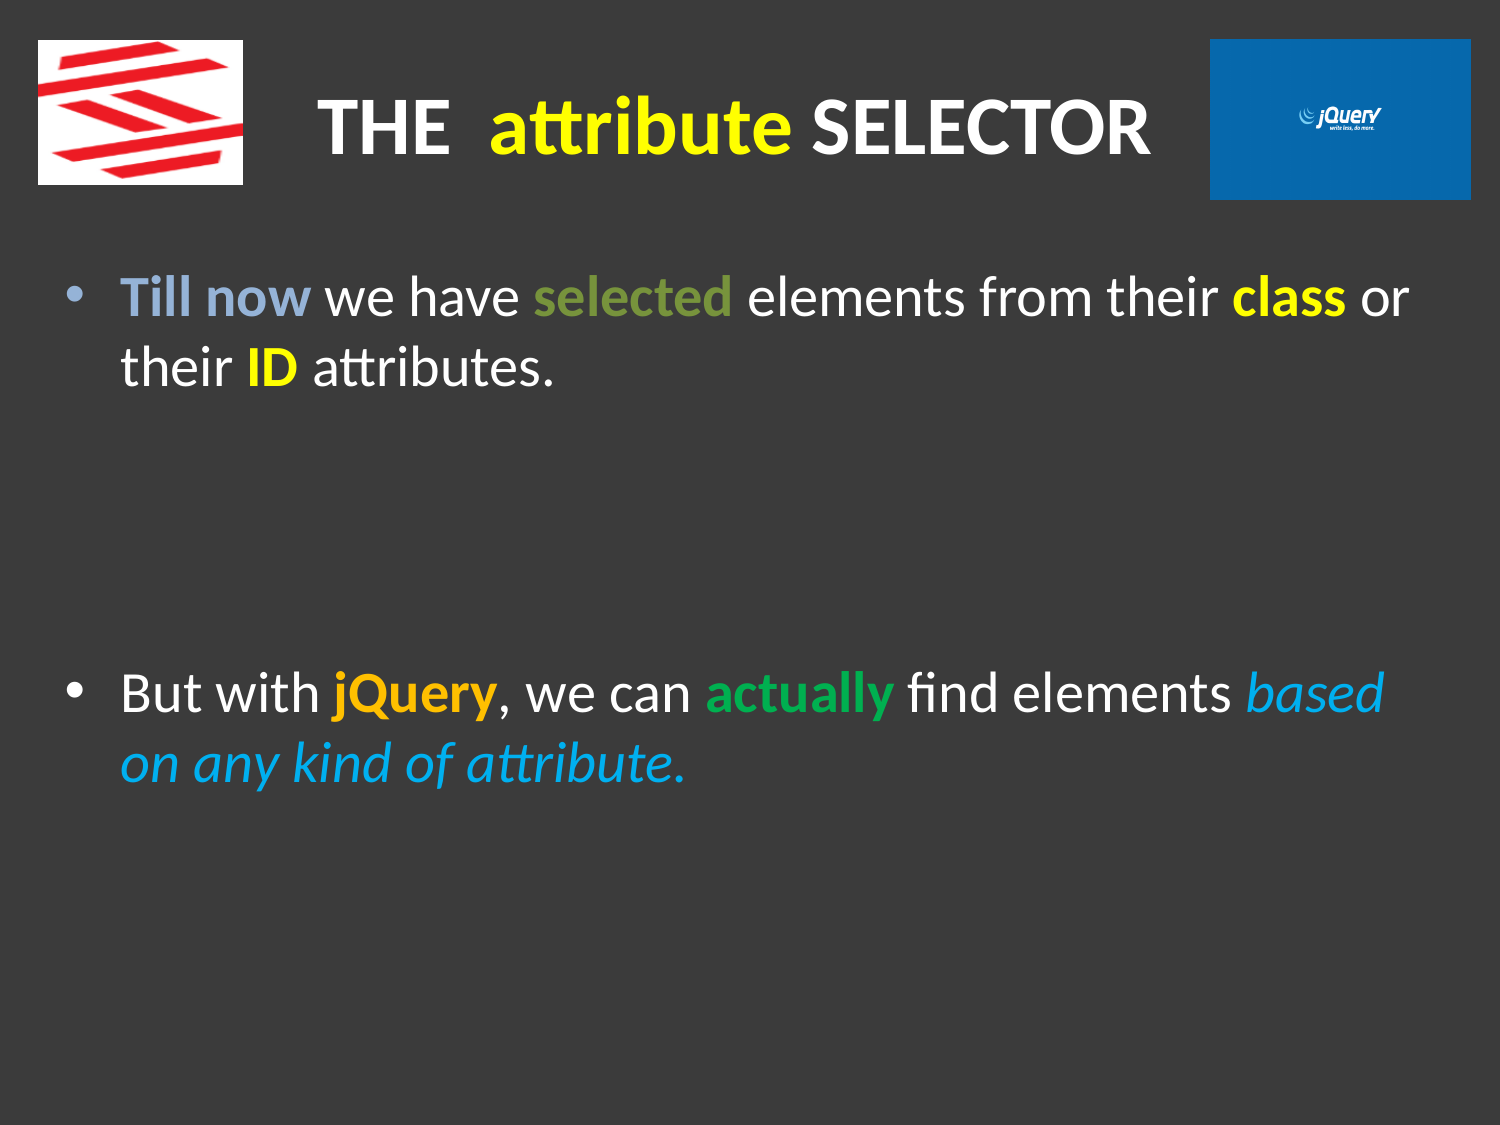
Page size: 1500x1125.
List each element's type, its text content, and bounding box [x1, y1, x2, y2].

picture [37, 40, 243, 185]
picture [1210, 39, 1471, 200]
list Till now we have selected elements from their class or their ID attributes. But with jQuery, we can actually find elements based on any kind of attribute. [49, 250, 1445, 1067]
title THE attribute SELECTOR [247, 58, 1205, 184]
